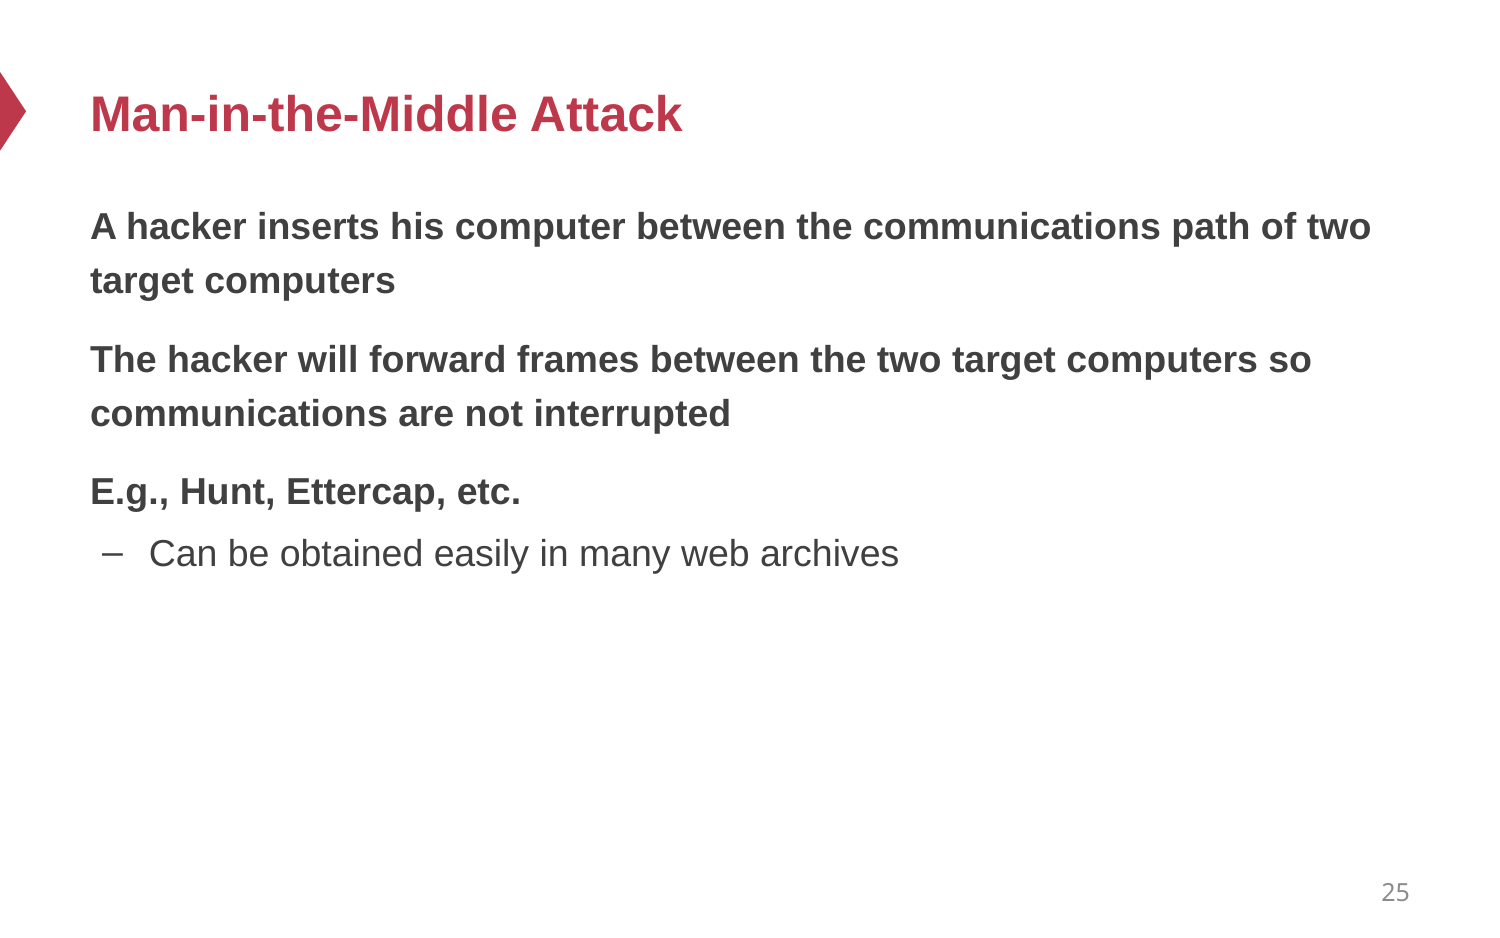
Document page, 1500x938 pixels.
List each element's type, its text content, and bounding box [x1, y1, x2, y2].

slide_number 25 [1074, 868, 1425, 919]
list A hacker inserts his computer between the communications path of two target computers The hacker will forward frames between the two target computers so communications are not interrupted E.g., Hunt, Ettercap, etc. Can be obtained easily in many web archives [75, 185, 1425, 804]
title Man-in-the-Middle Attack [75, 37, 1425, 185]
